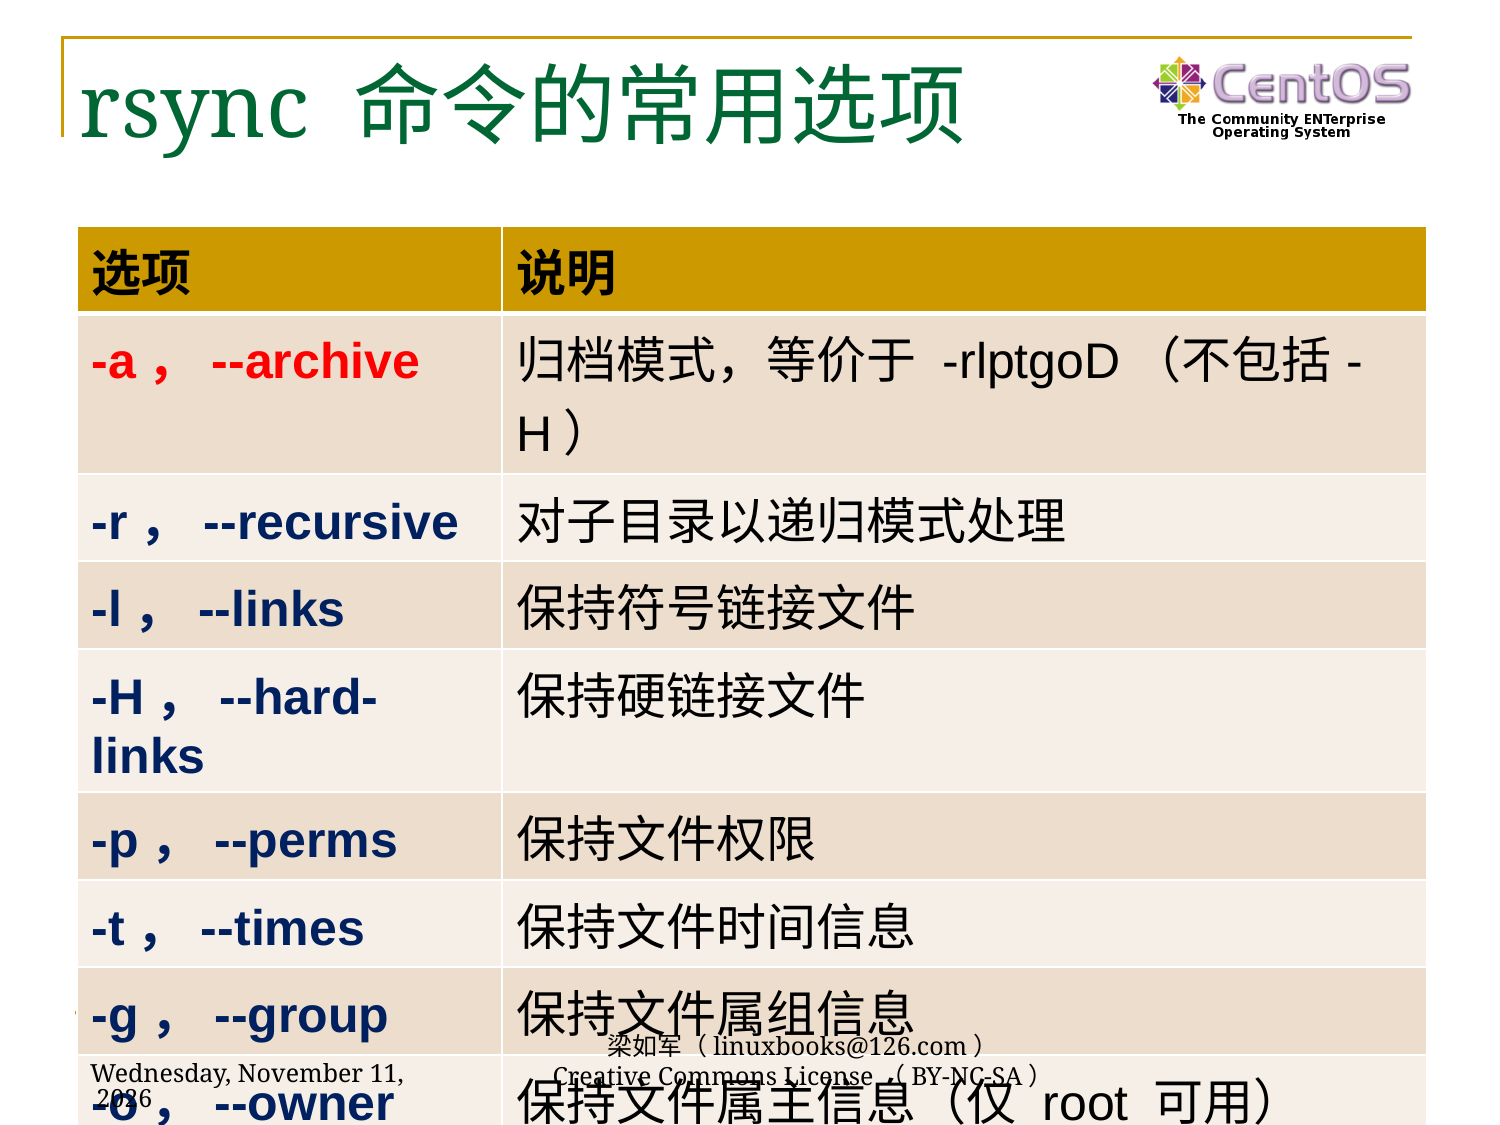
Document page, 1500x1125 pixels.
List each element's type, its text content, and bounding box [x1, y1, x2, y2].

table_cell -t，--times [78, 881, 501, 966]
table_header 说明 [503, 227, 1426, 311]
table_cell -r，--recursive [78, 475, 501, 560]
table_cell 对子目录以递归模式处理 [503, 475, 1426, 560]
table_cell 保持硬链接文件 [503, 650, 1426, 791]
table_cell -o，--owner [78, 1099, 501, 1125]
table_cell -l，--links [78, 562, 501, 648]
table_cell -p，--perms [78, 793, 501, 879]
table_cell 保持文件属组信息 [503, 968, 1426, 1023]
slide_number 85 [1074, 1023, 1426, 1100]
table_cell -H，--hard-links [78, 650, 501, 791]
table_cell -g，--group [78, 968, 501, 1023]
table_cell 保持符号链接文件 [503, 562, 1426, 648]
table_cell 归档模式，等价于 -rlptgoD（不包括-H） [503, 316, 1426, 473]
footer 梁如军（linuxbooks@126.com） Creative Commons License（BY-NC-SA） [359, 1022, 1247, 1099]
table_cell 保持文件属主信息（仅 root 可用） [503, 1099, 1426, 1125]
title rsync 命令的常用选项 [64, 42, 1416, 162]
table_cell 保持文件时间信息 [503, 881, 1426, 966]
table_cell -a，--archive [78, 316, 501, 473]
table_cell 保持文件权限 [503, 793, 1426, 879]
table_header 选项 [78, 227, 501, 311]
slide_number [74, 1023, 426, 1100]
